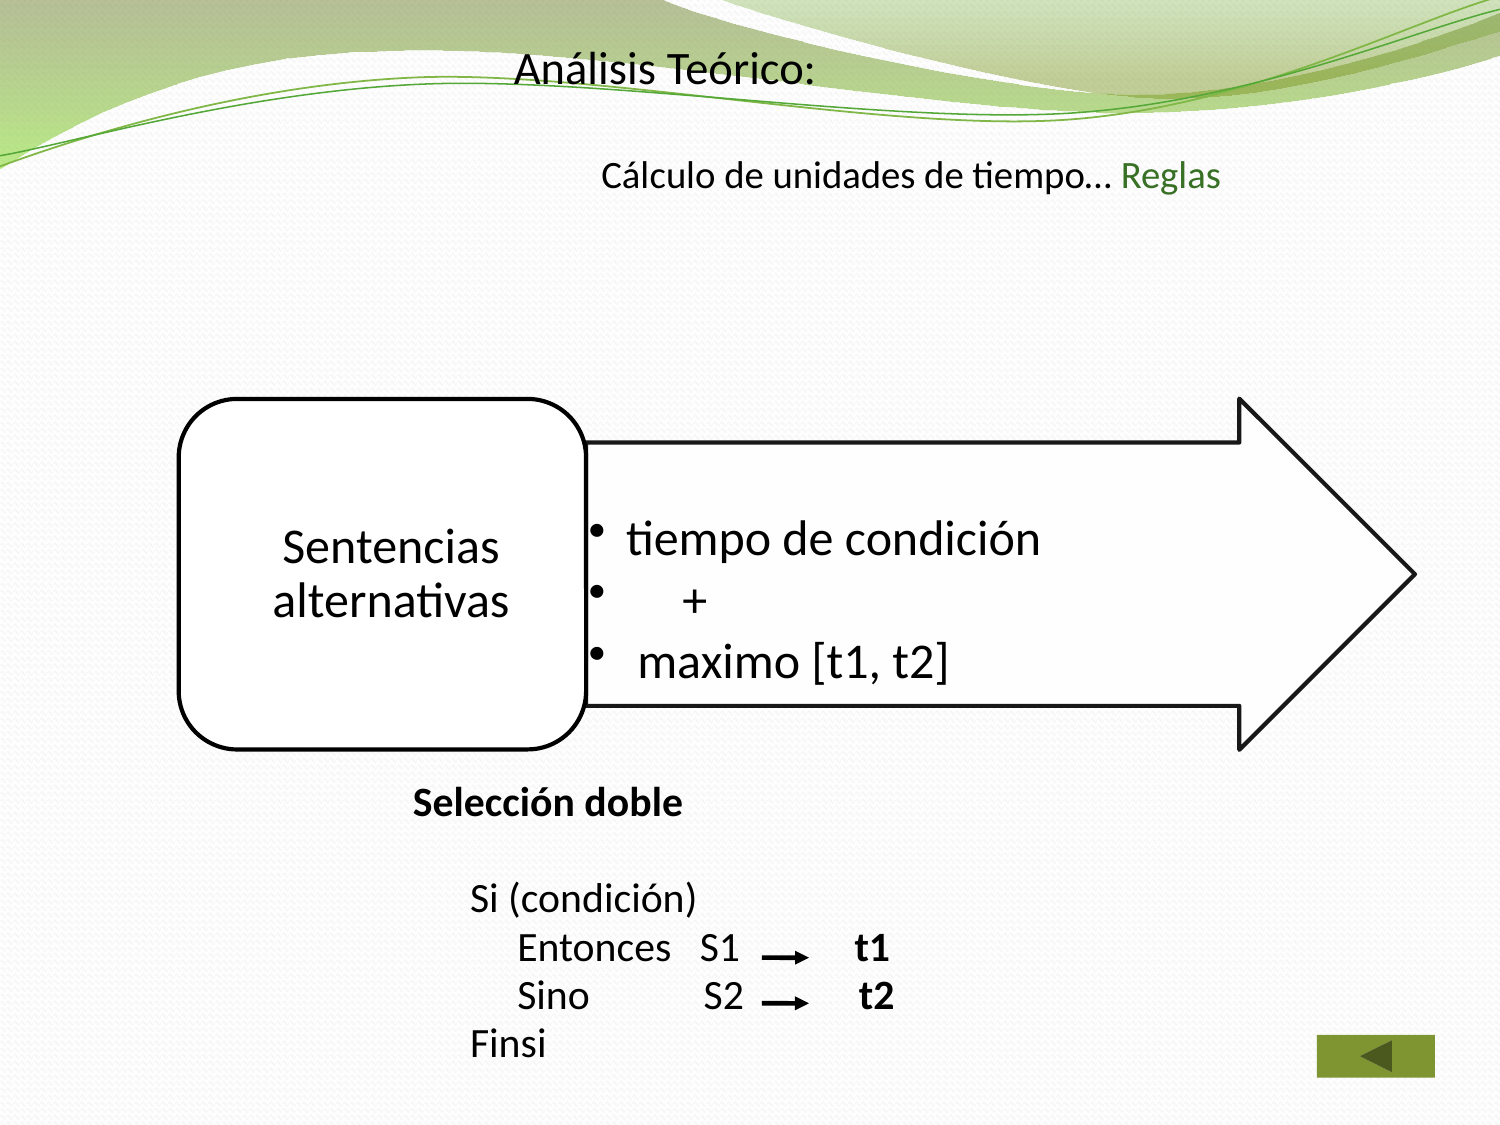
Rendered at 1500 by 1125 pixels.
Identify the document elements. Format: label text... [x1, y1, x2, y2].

text_box [1316, 1034, 1435, 1078]
title Análisis Teórico: Cálculo de unidades de tiempo… Reglas [513, 31, 1500, 244]
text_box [163, 398, 1430, 751]
text_box [761, 951, 810, 964]
list Selección doble Si (condición) Entonces S1 t1 Sino S2 t2 Finsi [360, 764, 939, 1083]
text_box [761, 997, 809, 1010]
